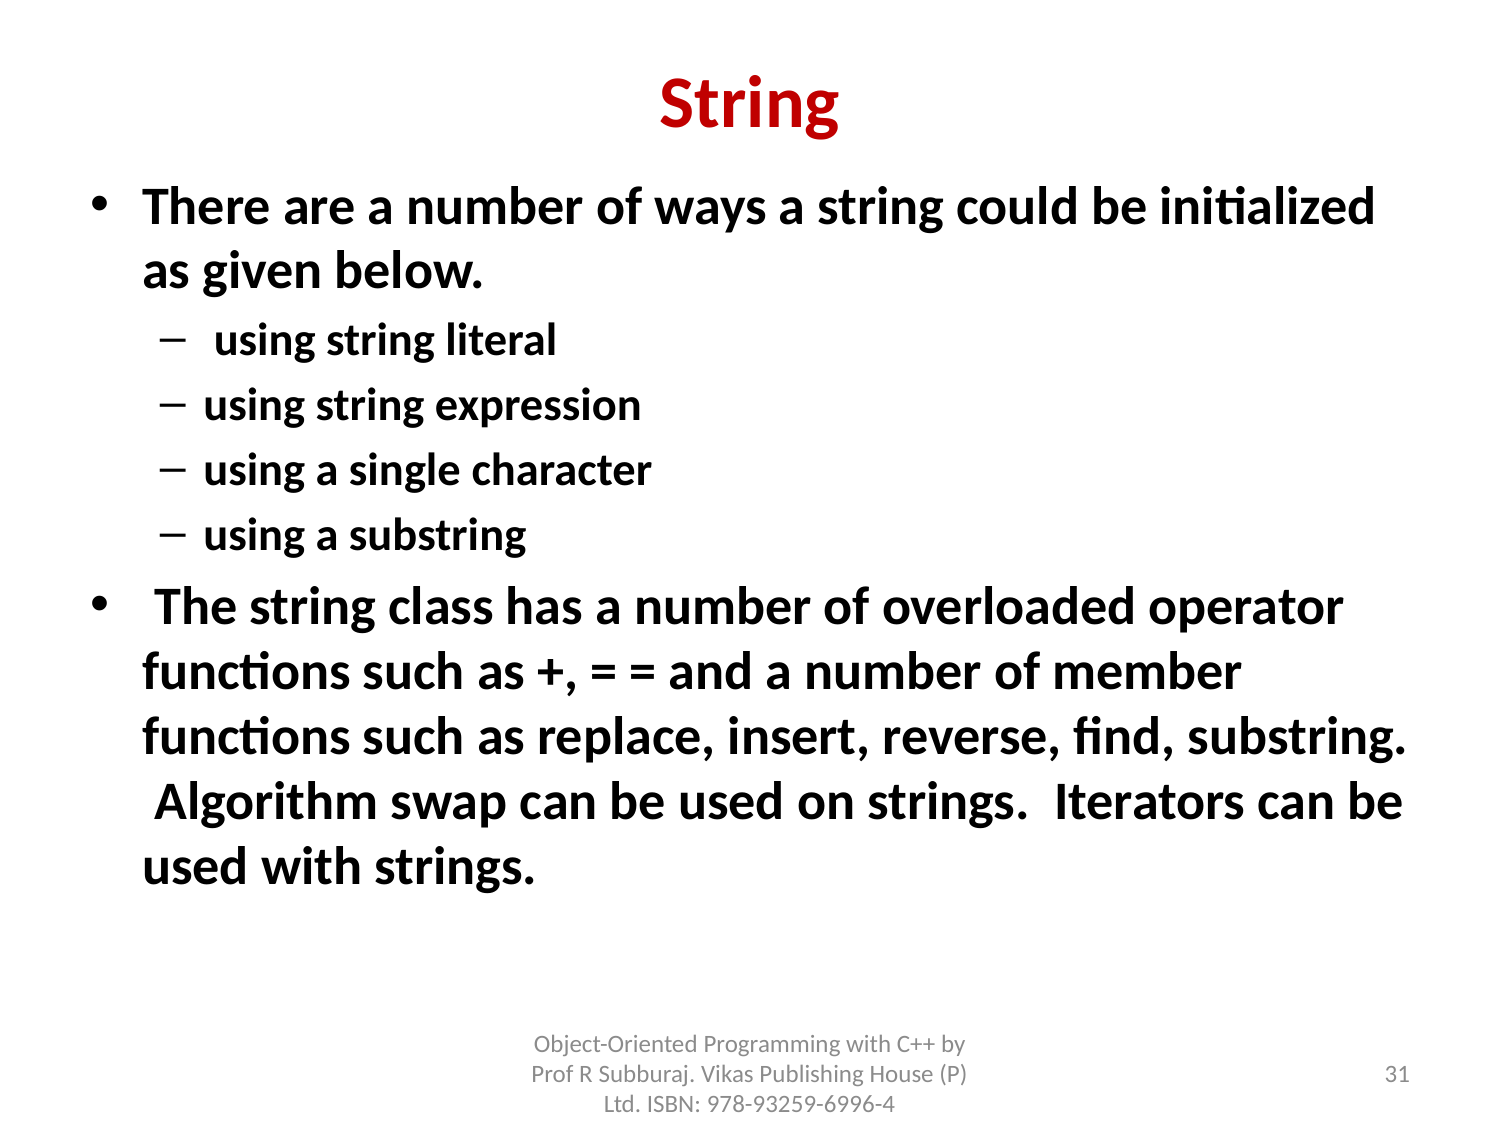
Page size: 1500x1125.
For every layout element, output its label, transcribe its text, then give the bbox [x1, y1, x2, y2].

footer Object-Oriented Programming with C++ by Prof R Subburaj. Vikas Publishing House (P) Ltd. ISBN: 978-93259-6996-4 [512, 1042, 988, 1103]
list There are a number of ways a string could be initialized as given below. using string literal using string expression using a single character using a substring The string class has a number of overloaded operator functions such as +, = = and a number of member functions such as replace, insert, reverse, find, substring. Algorithm swap can be used on strings. Iterators can be used with strings. [75, 162, 1425, 905]
title String [75, 45, 1425, 150]
slide_number 31 [1074, 1042, 1425, 1103]
